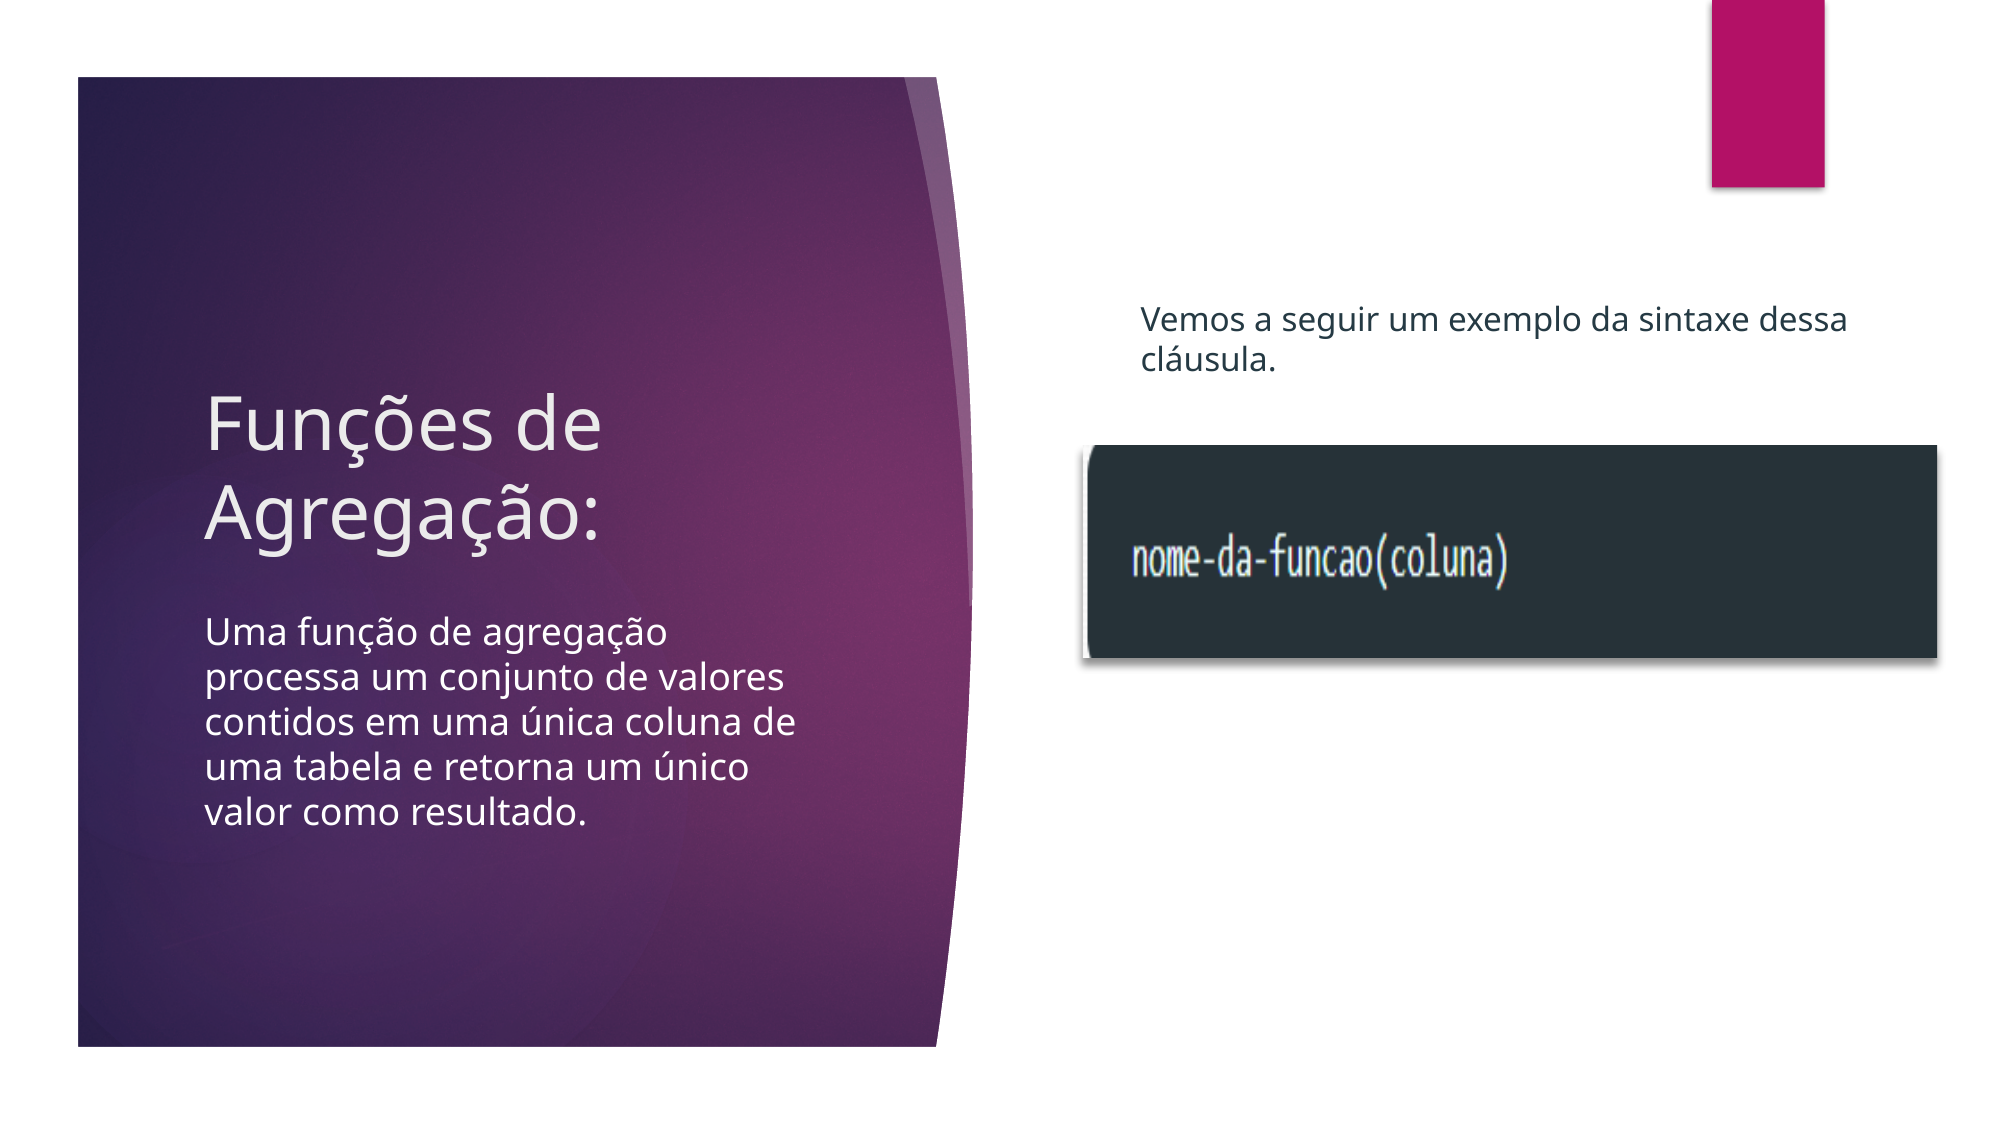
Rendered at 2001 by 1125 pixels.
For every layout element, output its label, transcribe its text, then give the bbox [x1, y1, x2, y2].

text_box Vemos a seguir um exemplo da sintaxe dessa cláusula. [1125, 290, 1868, 443]
list Uma função de agregação processa um conjunto de valores contidos em uma única coluna de uma tabela e retorna um único valor como resultado. [189, 600, 842, 990]
picture [1082, 445, 1938, 658]
title Funções de Agregação: [189, 277, 824, 563]
